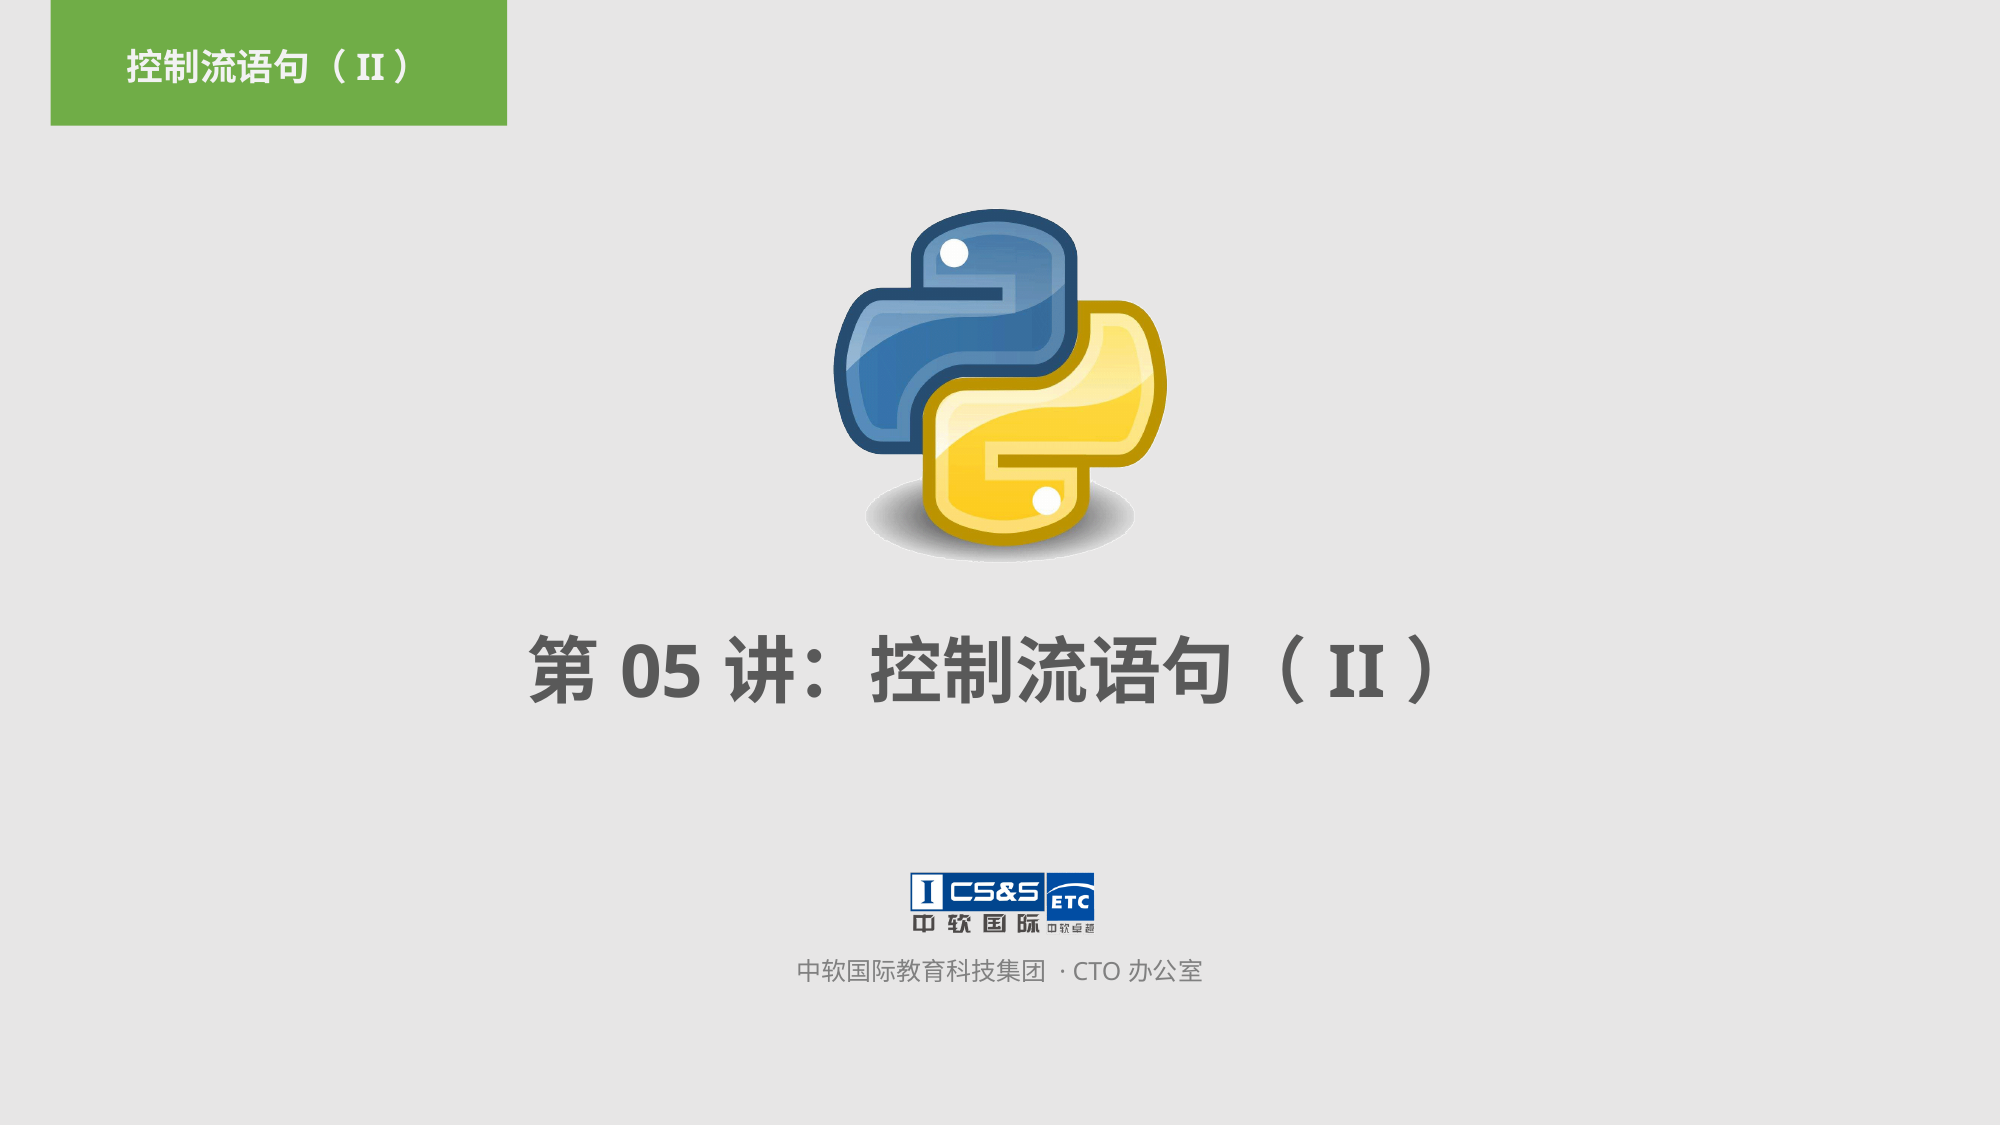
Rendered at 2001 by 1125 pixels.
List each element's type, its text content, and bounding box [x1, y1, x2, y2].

picture [908, 870, 1096, 935]
picture [811, 200, 1189, 578]
text_box 中软国际教育科技集团 · CTO办公室 [249, 934, 1750, 995]
title 第05讲：控制流语句（II） [252, 600, 1753, 724]
subtitle 控制流语句（II） [54, 34, 503, 98]
